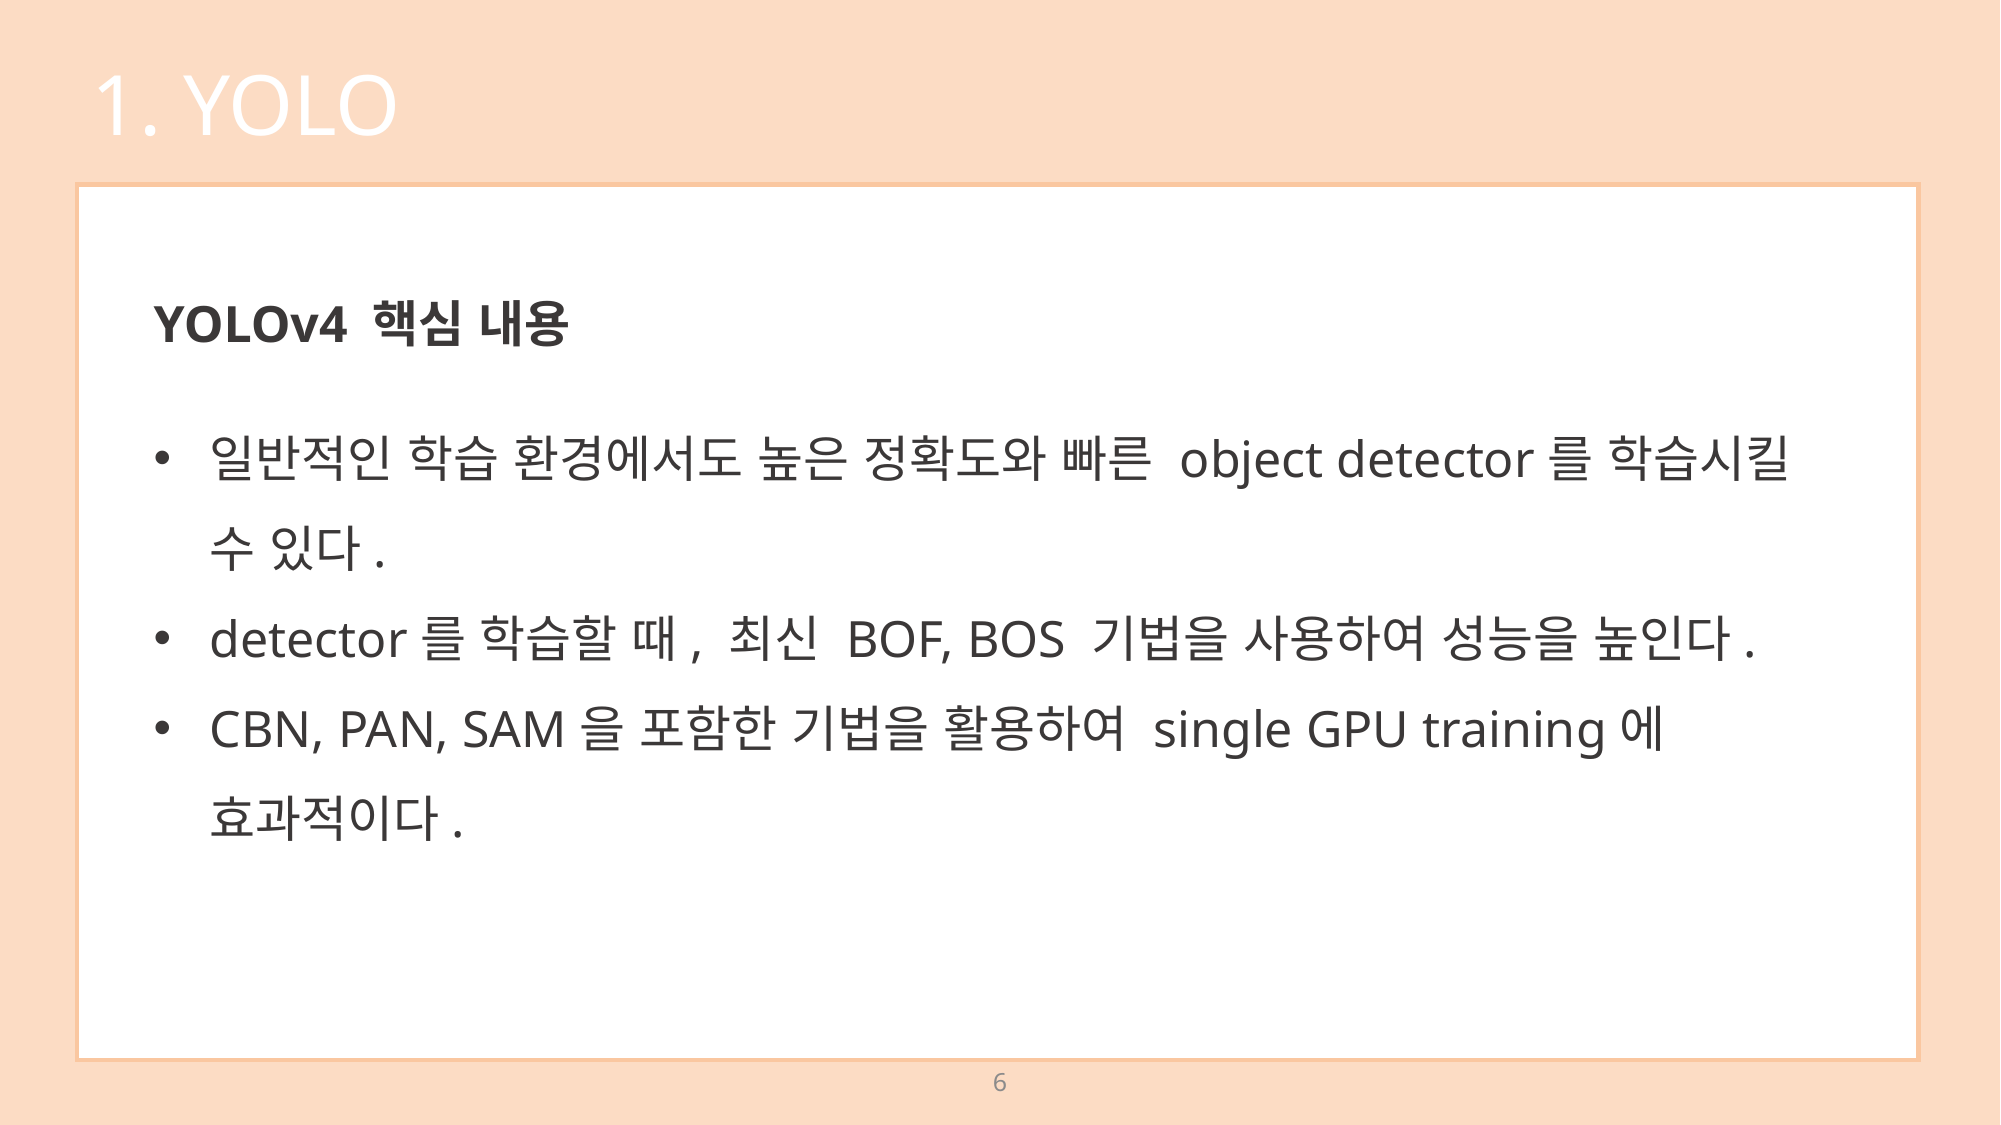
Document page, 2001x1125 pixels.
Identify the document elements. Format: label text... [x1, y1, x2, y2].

text_box YOLOv4 핵심 내용 일반적인 학습 환경에서도 높은 정확도와 빠른 object detector를 학습시킬 수 있다. detector를 학습할 때, 최신 BOF, BOS 기법을 사용하여 성능을 높인다. CBN, PAN, SAM을 포함한 기법을 활용하여 single GPU training에 효과적이다. [138, 285, 1833, 856]
slide_number 6 [774, 1053, 1225, 1113]
text_box [76, 183, 1920, 1061]
text_box 1. YOLO [77, 44, 779, 160]
